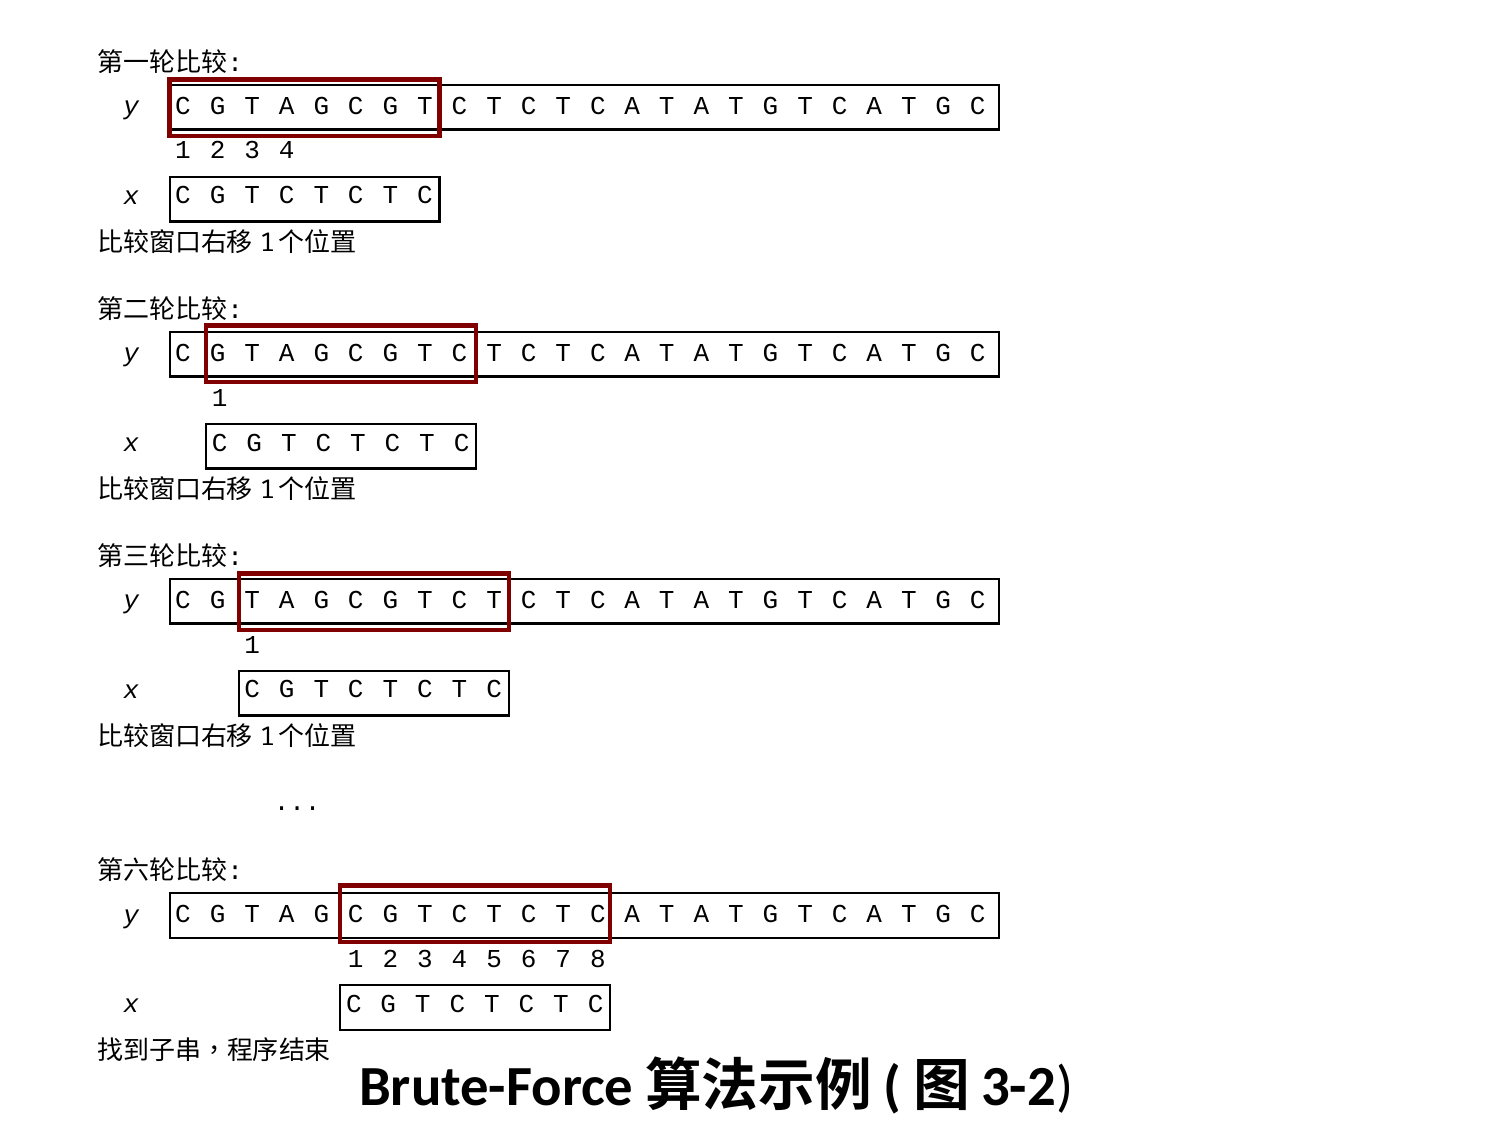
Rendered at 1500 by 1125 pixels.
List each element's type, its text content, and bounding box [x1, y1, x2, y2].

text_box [76, 18, 1036, 1095]
title Brute-Force算法示例(图3-2) [41, 1041, 1392, 1125]
